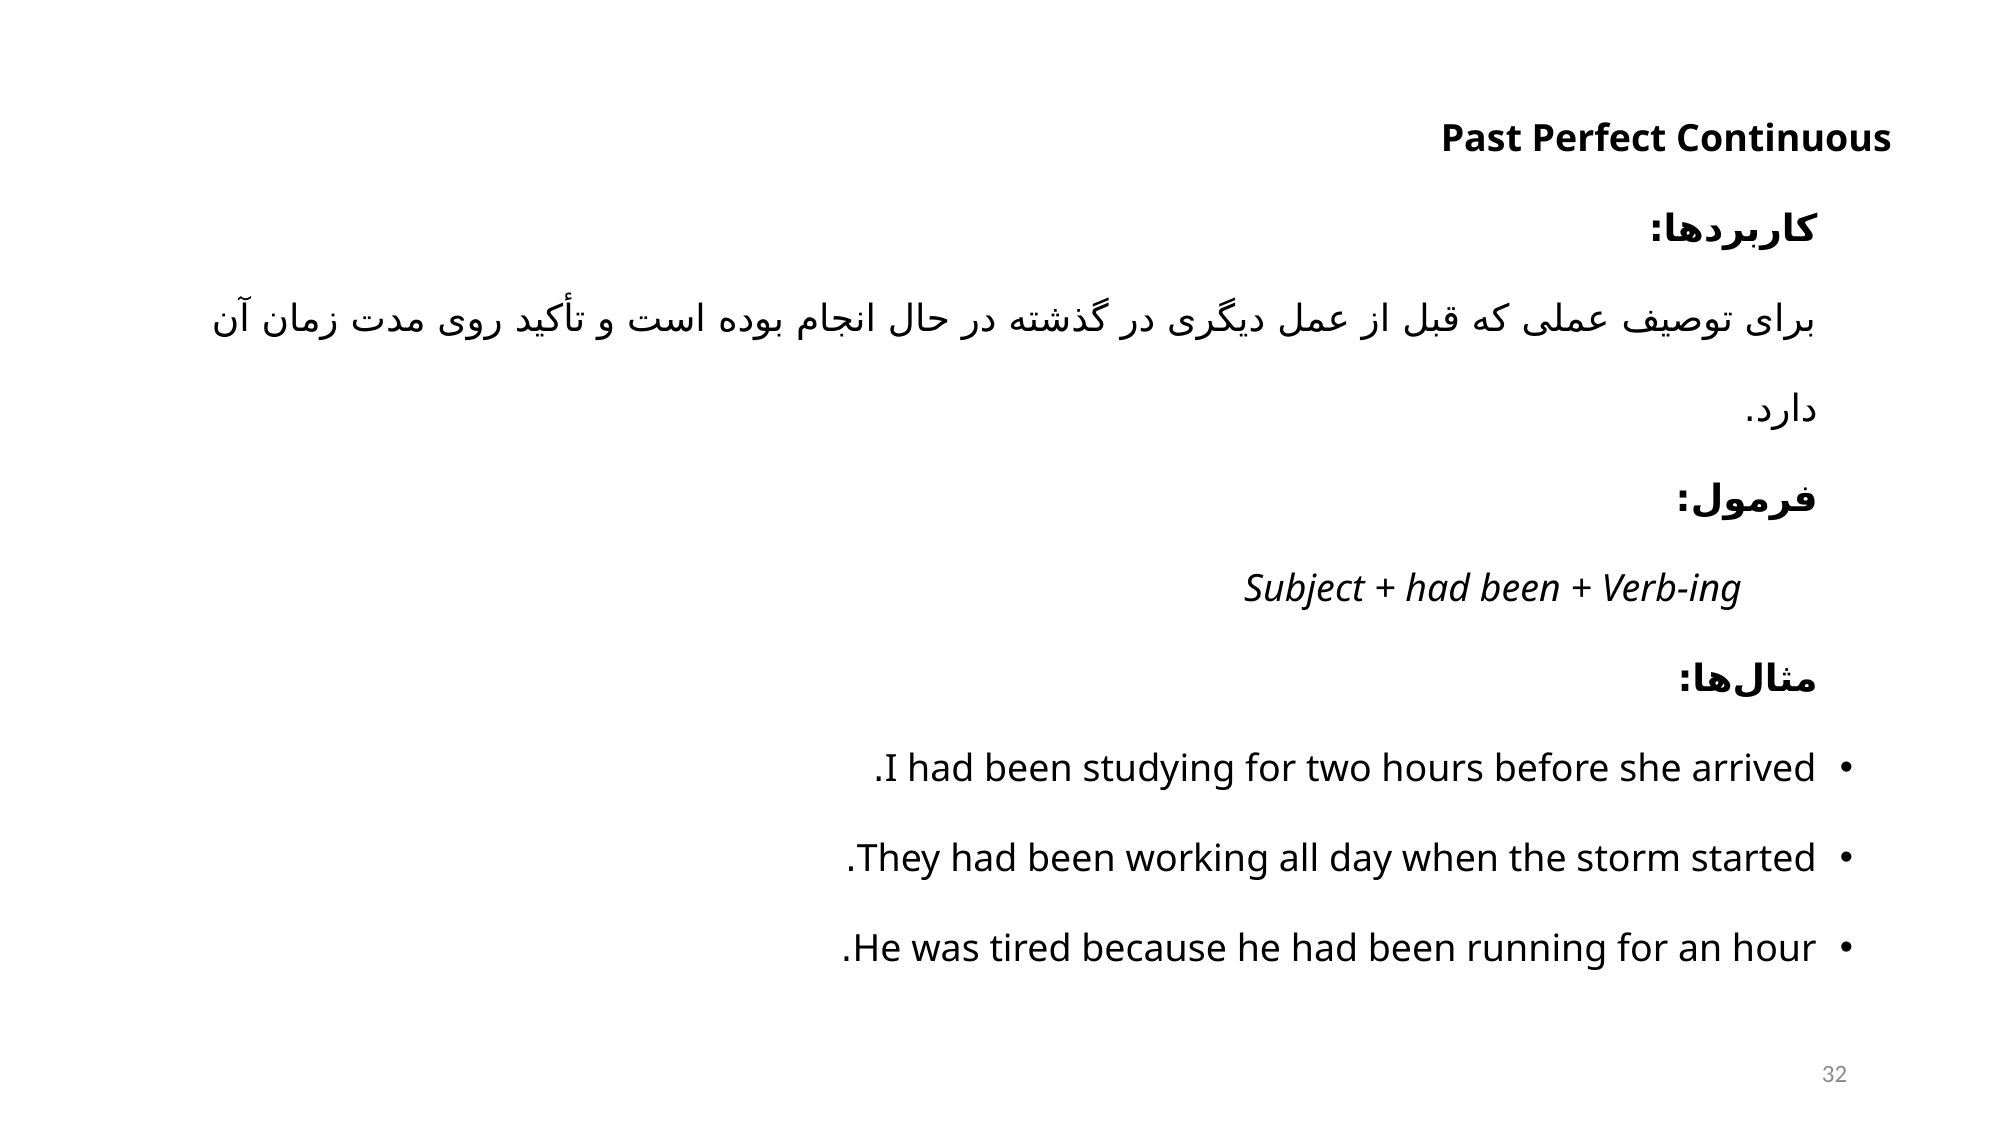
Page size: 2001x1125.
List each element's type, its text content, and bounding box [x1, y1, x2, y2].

text_box Past Perfect Continuous کاربردها: برای توصیف عملی که قبل از عمل دیگری در گذشته در حال انجام بوده است و تأکید روی مدت زمان آن دارد. فرمول: Subject + had been + Verb-ing مثال‌ها: I had been studying for two hours before she arrived. They had been working all day when the storm started. He was tired because he had been running for an hour. [148, 61, 1908, 977]
slide_number 32 [1412, 1042, 1863, 1103]
